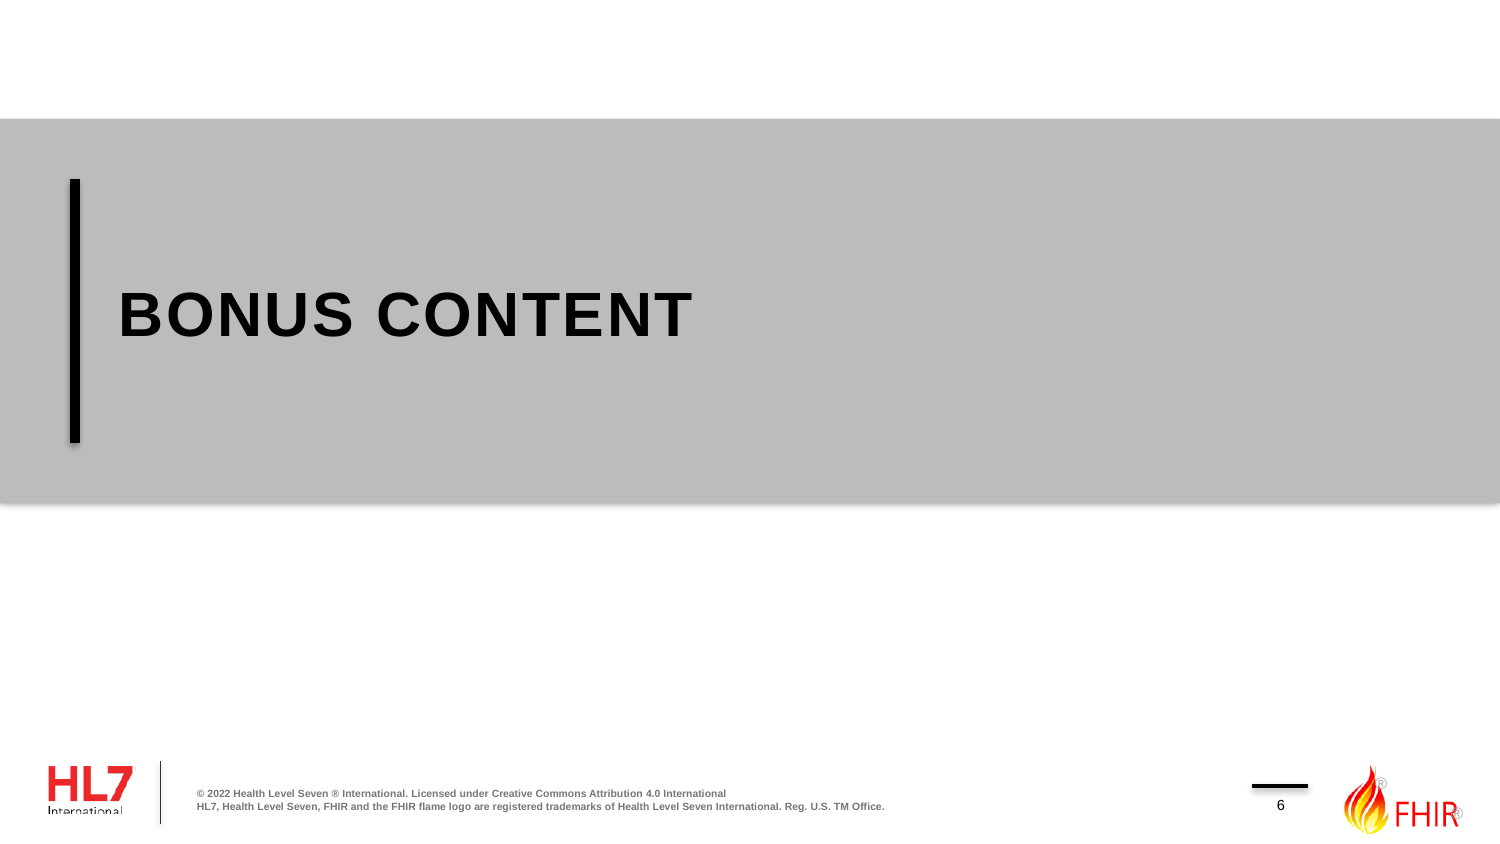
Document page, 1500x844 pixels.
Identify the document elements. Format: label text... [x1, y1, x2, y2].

slide_number 6 [1258, 786, 1304, 813]
title Bonus content [118, 144, 1441, 478]
footer © 2022 Health Level Seven ® International. Licensed under Creative Commons Attribution 4.0 International HL7, Health Level Seven, FHIR and the FHIR flame logo are registered trademarks of Health Level Seven International. Reg. U.S. TM Office. [196, 786, 941, 813]
picture [1339, 760, 1463, 837]
